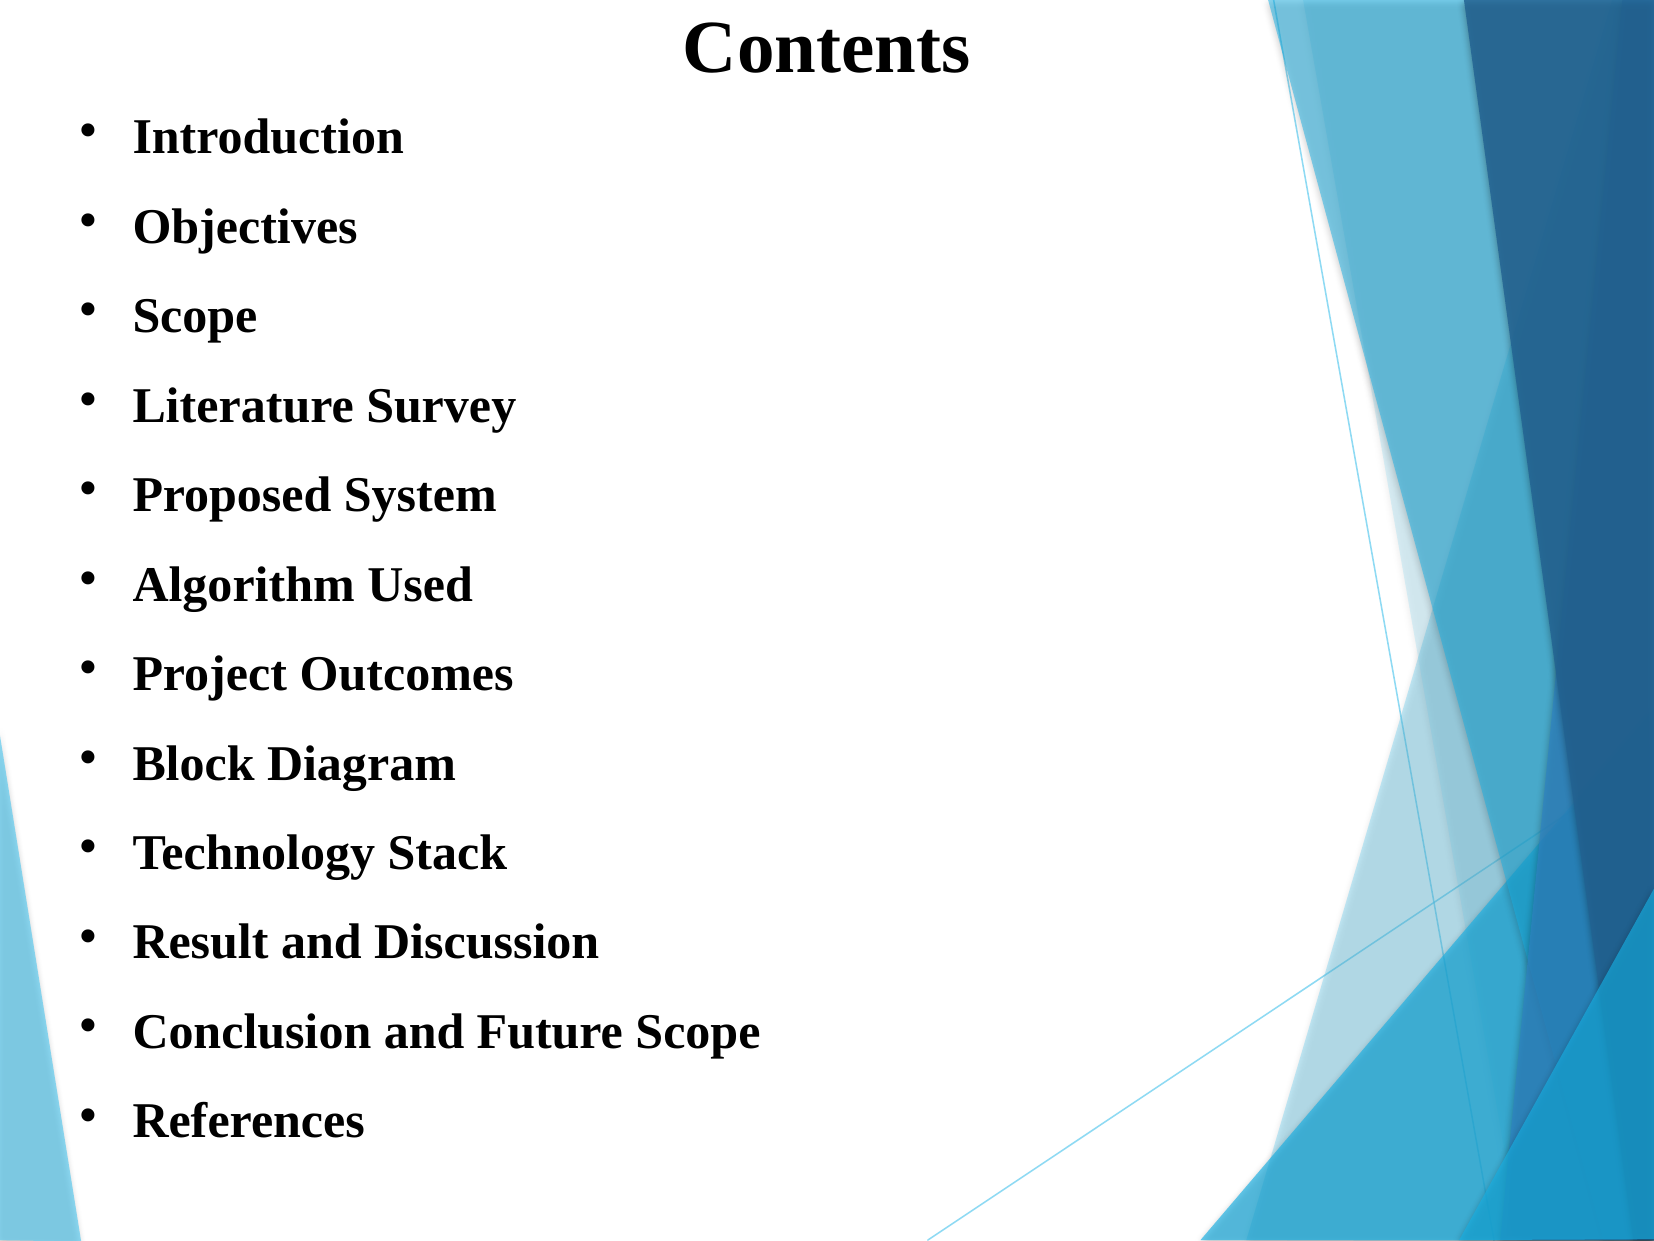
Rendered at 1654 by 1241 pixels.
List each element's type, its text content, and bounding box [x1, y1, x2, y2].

text_box Introduction Objectives Scope Literature Survey Proposed System Algorithm Used Project Outcomes Block Diagram Technology Stack Result and Discussion Conclusion and Future Scope References [61, 100, 1592, 1016]
text_box Contents [82, 0, 1571, 100]
